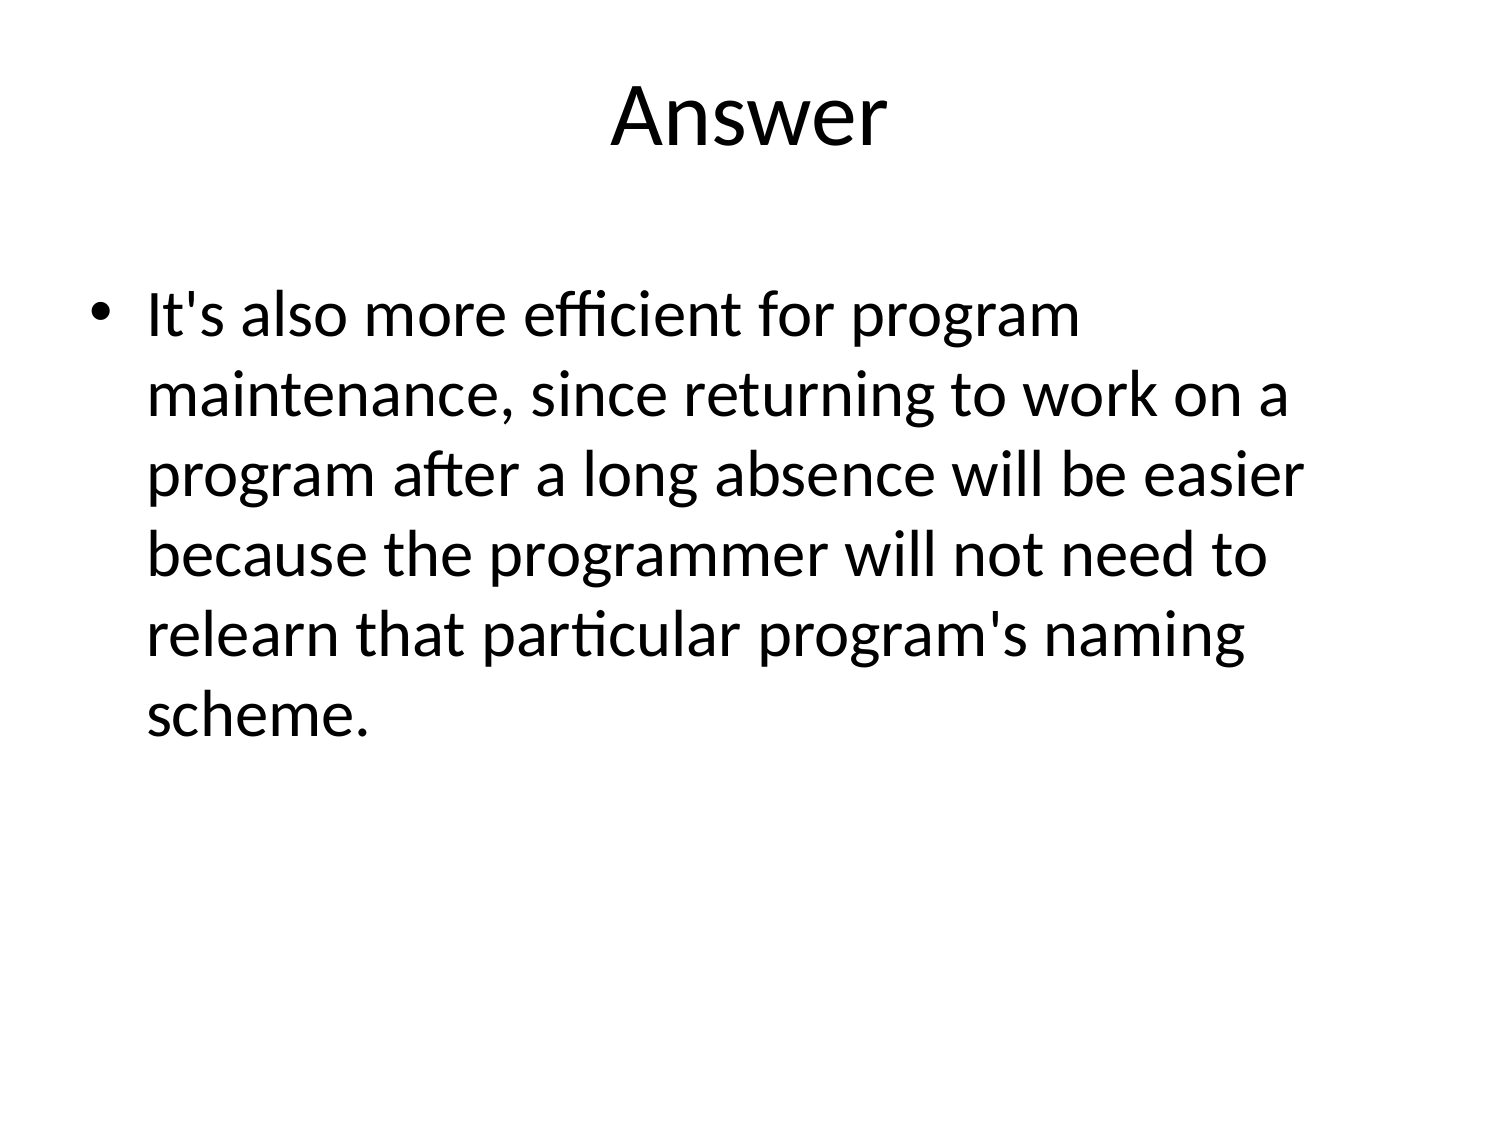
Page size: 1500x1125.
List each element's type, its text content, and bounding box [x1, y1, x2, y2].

list It's also more efficient for program maintenance, since returning to work on a program after a long absence will be easier because the programmer will not need to relearn that particular program's naming scheme. [75, 262, 1425, 1005]
title Answer [75, 45, 1425, 173]
